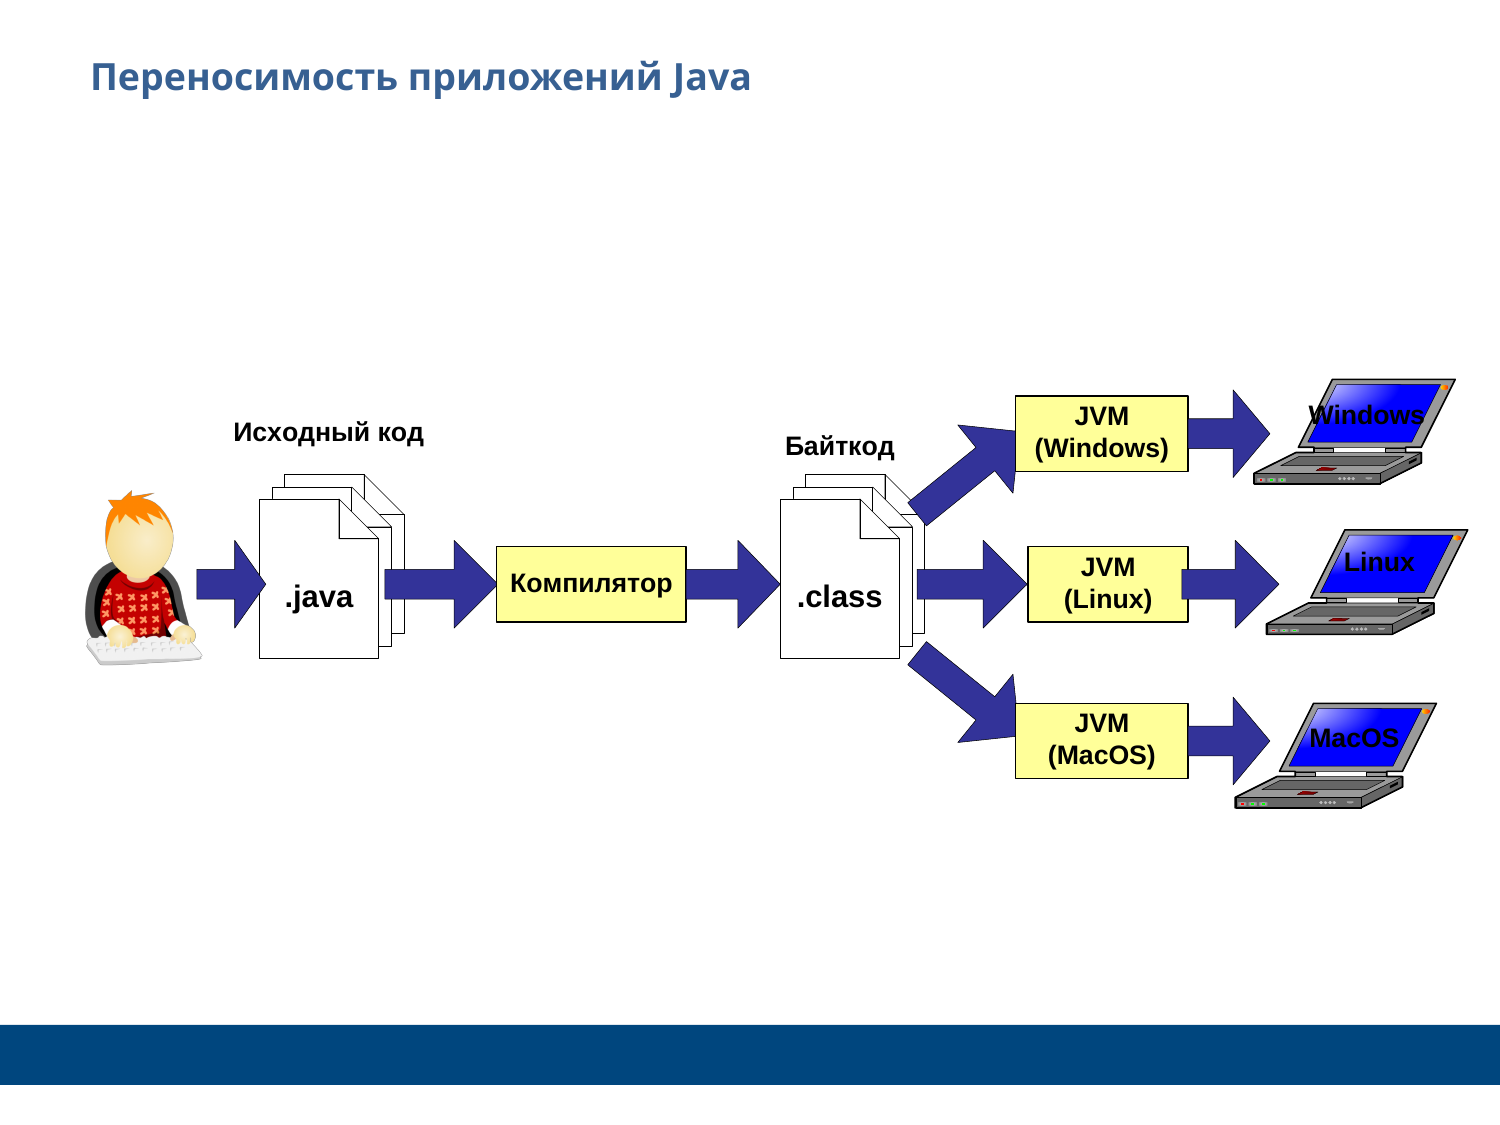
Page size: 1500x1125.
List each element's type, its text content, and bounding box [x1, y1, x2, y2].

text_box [46, 375, 1472, 812]
title Переносимость приложений Java [75, 45, 1425, 163]
